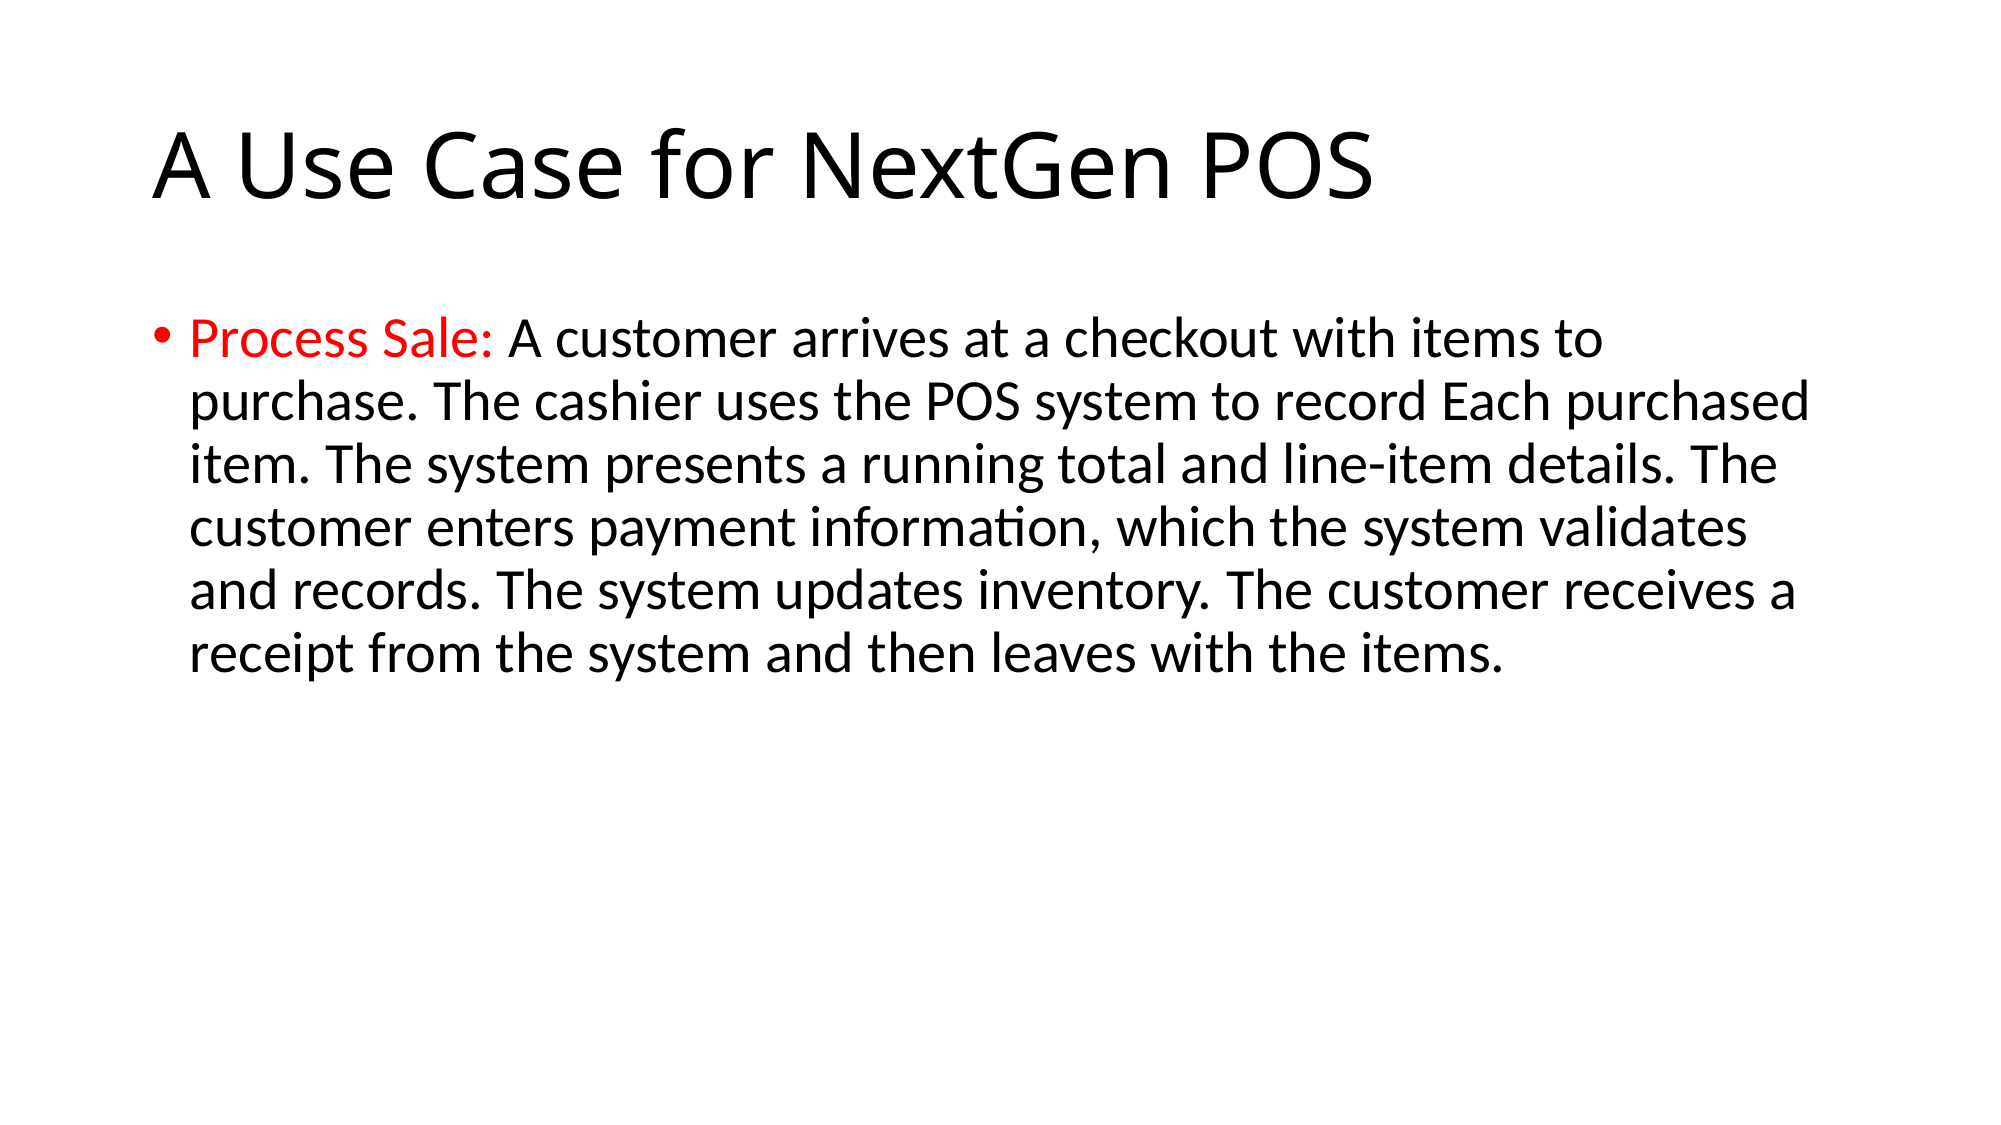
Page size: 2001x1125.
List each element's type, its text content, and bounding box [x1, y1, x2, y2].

list Process Sale: A customer arrives at a checkout with items to purchase. The cashier uses the POS system to record Each purchased item. The system presents a running total and line-item details. The customer enters payment information, which the system validates and records. The system updates inventory. The customer receives a receipt from the system and then leaves with the items. [137, 299, 1863, 1014]
title A Use Case for NextGen POS [137, 59, 1863, 278]
